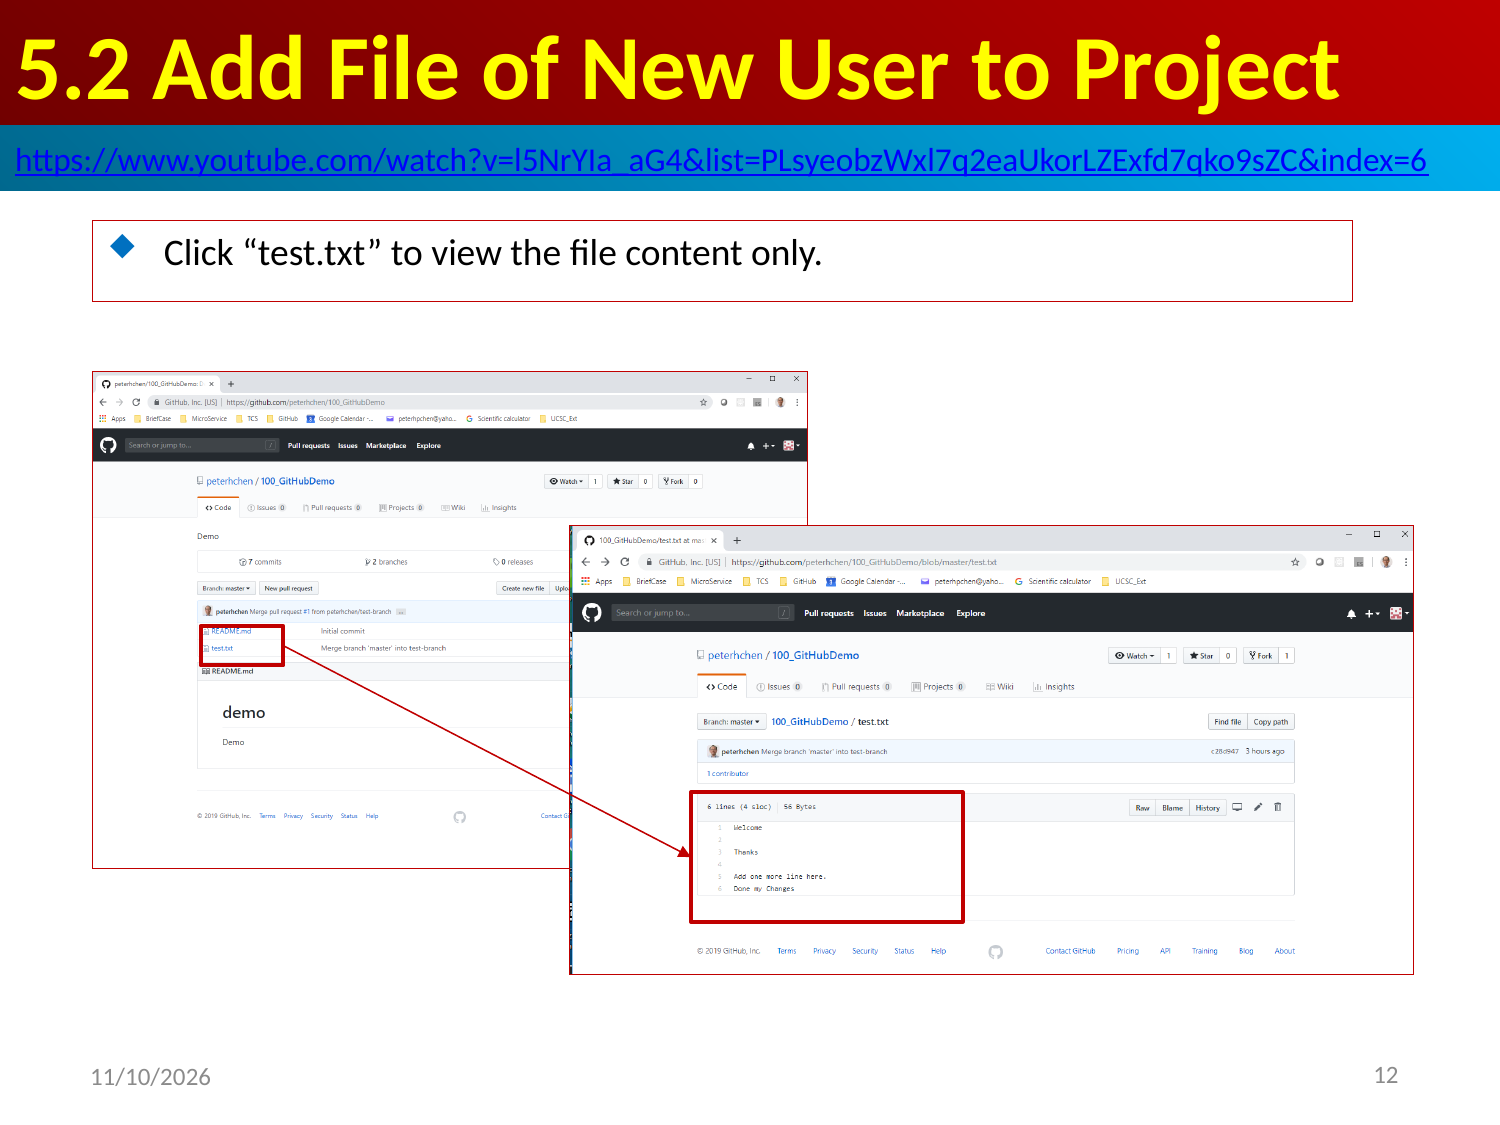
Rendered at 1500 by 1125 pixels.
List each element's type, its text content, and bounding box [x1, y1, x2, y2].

subtitle Click “test.txt” to view the file content only. [92, 220, 1353, 302]
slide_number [75, 1042, 425, 1109]
text_box https://www.youtube.com/watch?v=l5NrYIa_aG4&list=PLsyeobzWxl7q2eaUkorLZExfd7qko9sZC&index=6 [0, 125, 1500, 191]
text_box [283, 645, 692, 858]
picture [92, 371, 1415, 975]
title 5.2 Add File of New User to Project [0, 0, 1500, 125]
slide_number 12 [1063, 1040, 1414, 1107]
